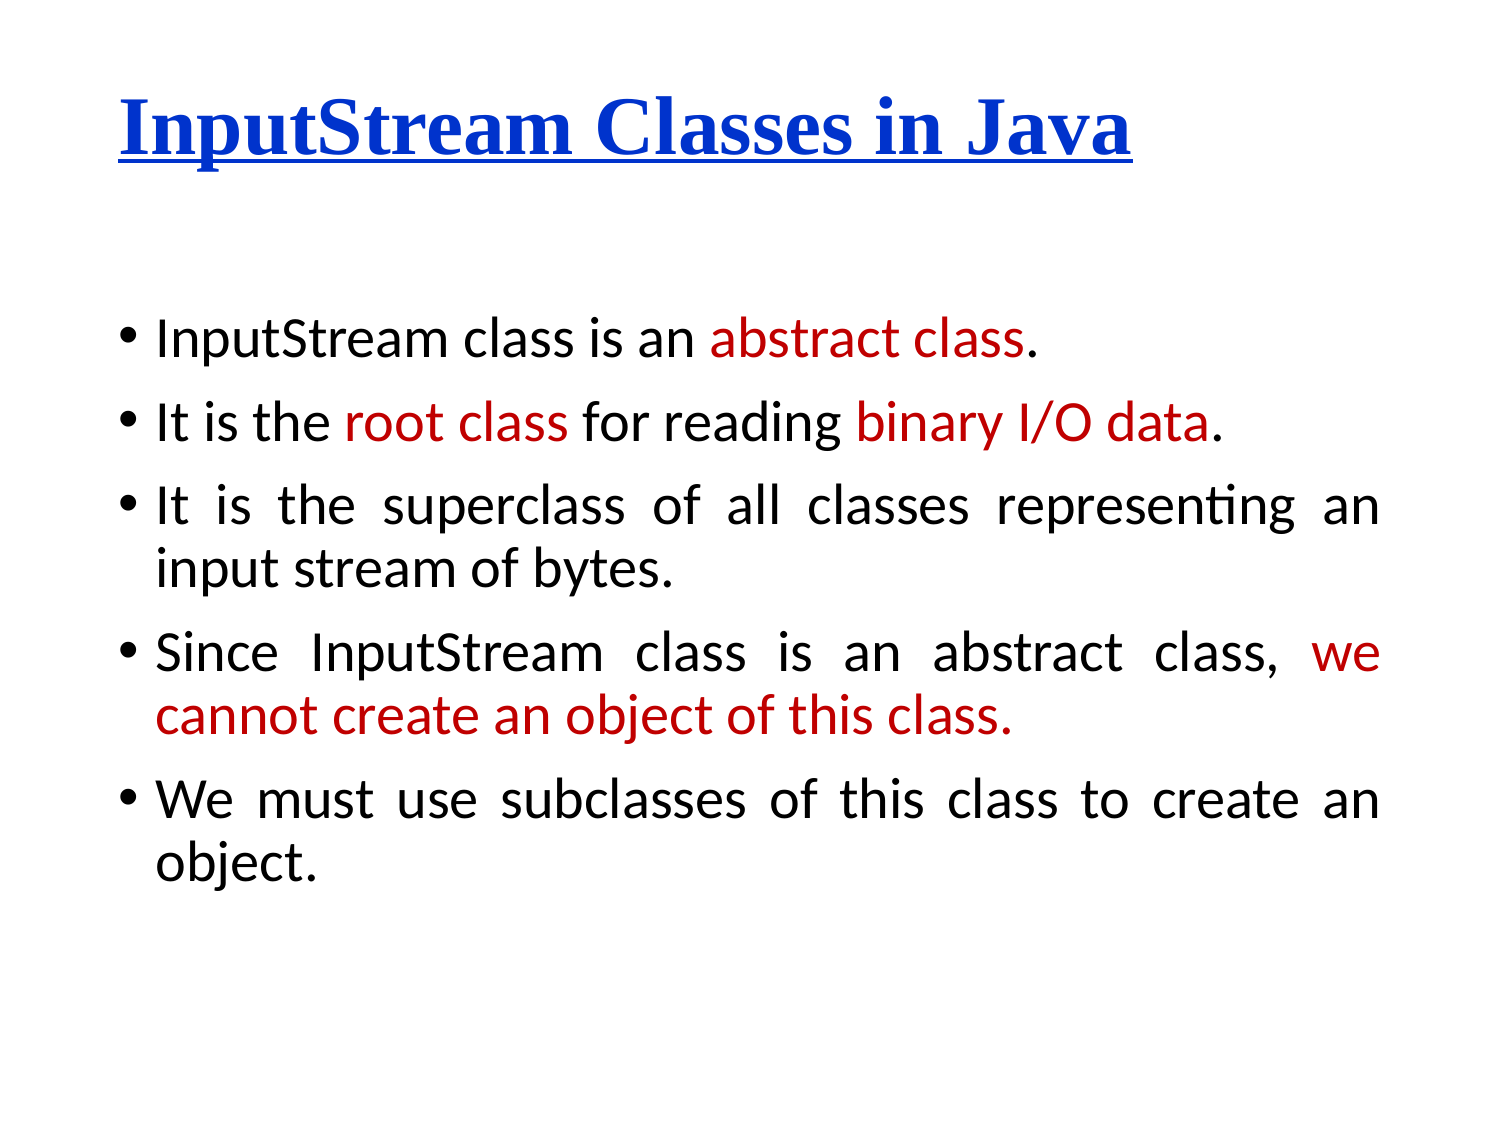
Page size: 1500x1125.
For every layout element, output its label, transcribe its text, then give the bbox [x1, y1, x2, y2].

list InputStream class is an abstract class. It is the root class for reading binary I/O data. It is the superclass of all classes representing an input stream of bytes. Since InputStream class is an abstract class, we cannot create an object of this class. We must use subclasses of this class to create an object. [103, 299, 1397, 1014]
title InputStream Classes in Java [103, 59, 1397, 205]
